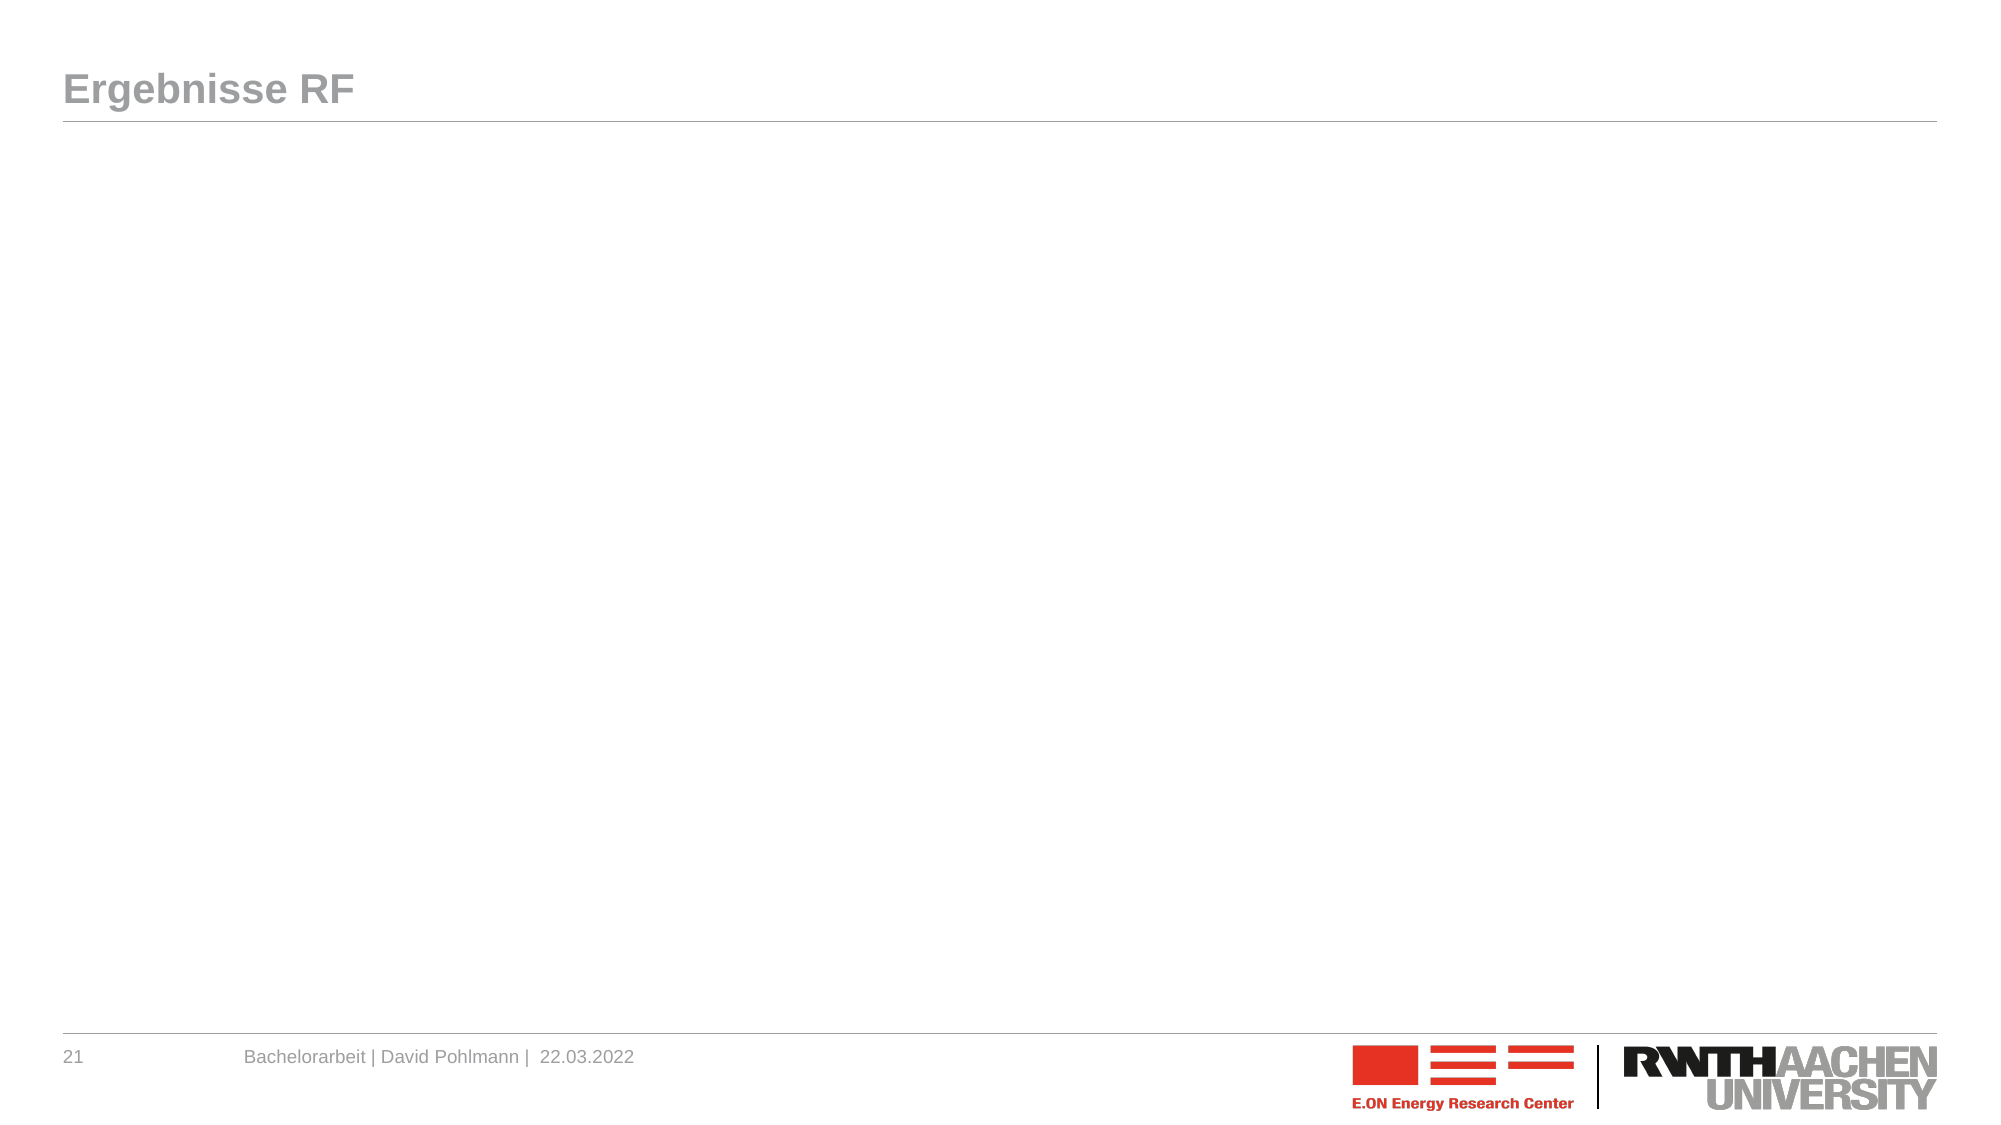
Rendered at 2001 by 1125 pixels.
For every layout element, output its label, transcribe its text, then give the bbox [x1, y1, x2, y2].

picture [1624, 1046, 1937, 1111]
title Ergebnisse RF [63, 23, 1937, 113]
picture [1351, 1045, 1574, 1112]
